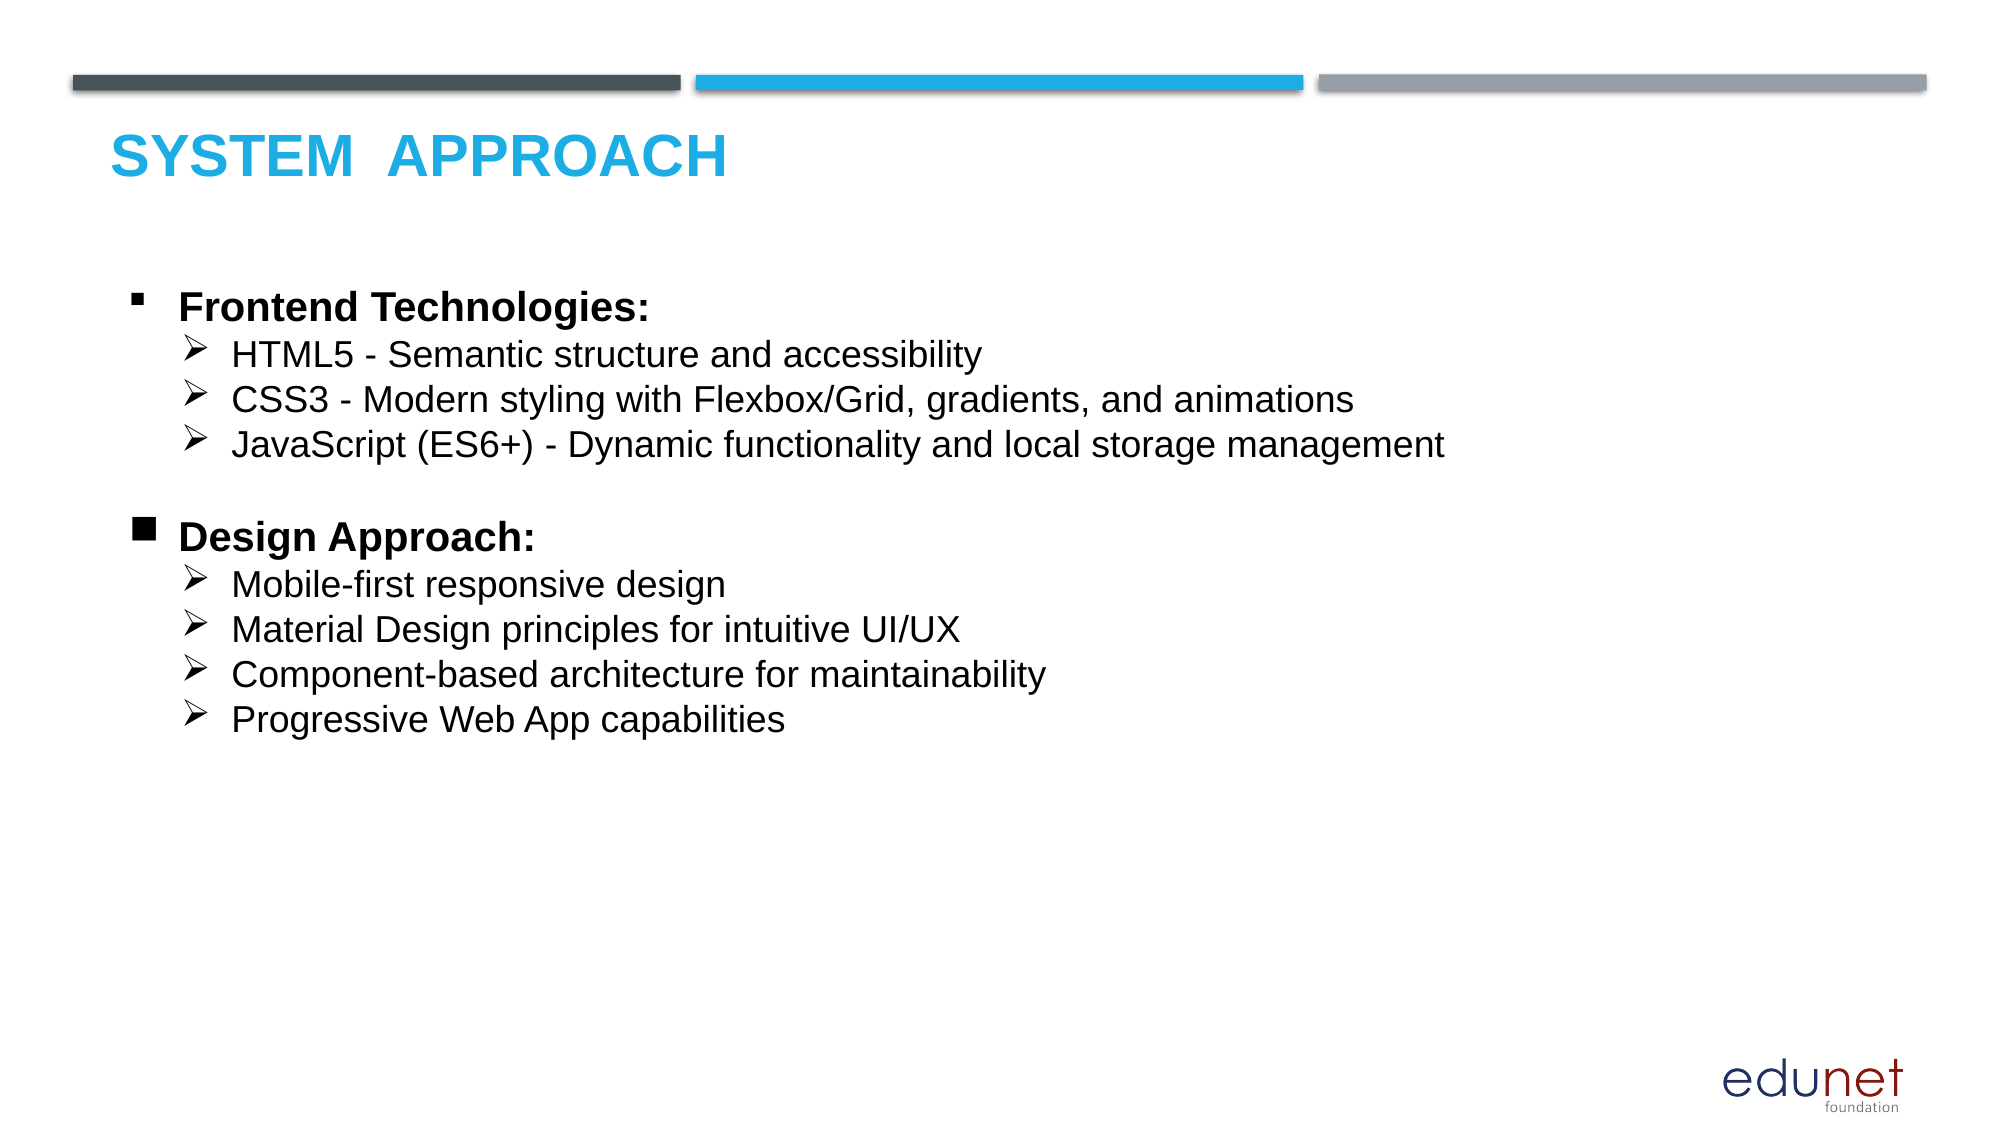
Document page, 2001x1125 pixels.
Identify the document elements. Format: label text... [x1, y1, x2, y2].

list Frontend Technologies: HTML5 - Semantic structure and accessibility CSS3 - Modern styling with Flexbox/Grid, gradients, and animations JavaScript (ES6+) - Dynamic functionality and local storage management Design Approach: Mobile-first responsive design Material Design principles for intuitive UI/UX Component-based architecture for maintainability Progressive Web App capabilities [113, 183, 1476, 837]
title System Approach [95, 108, 1905, 196]
picture [1719, 1056, 1905, 1116]
